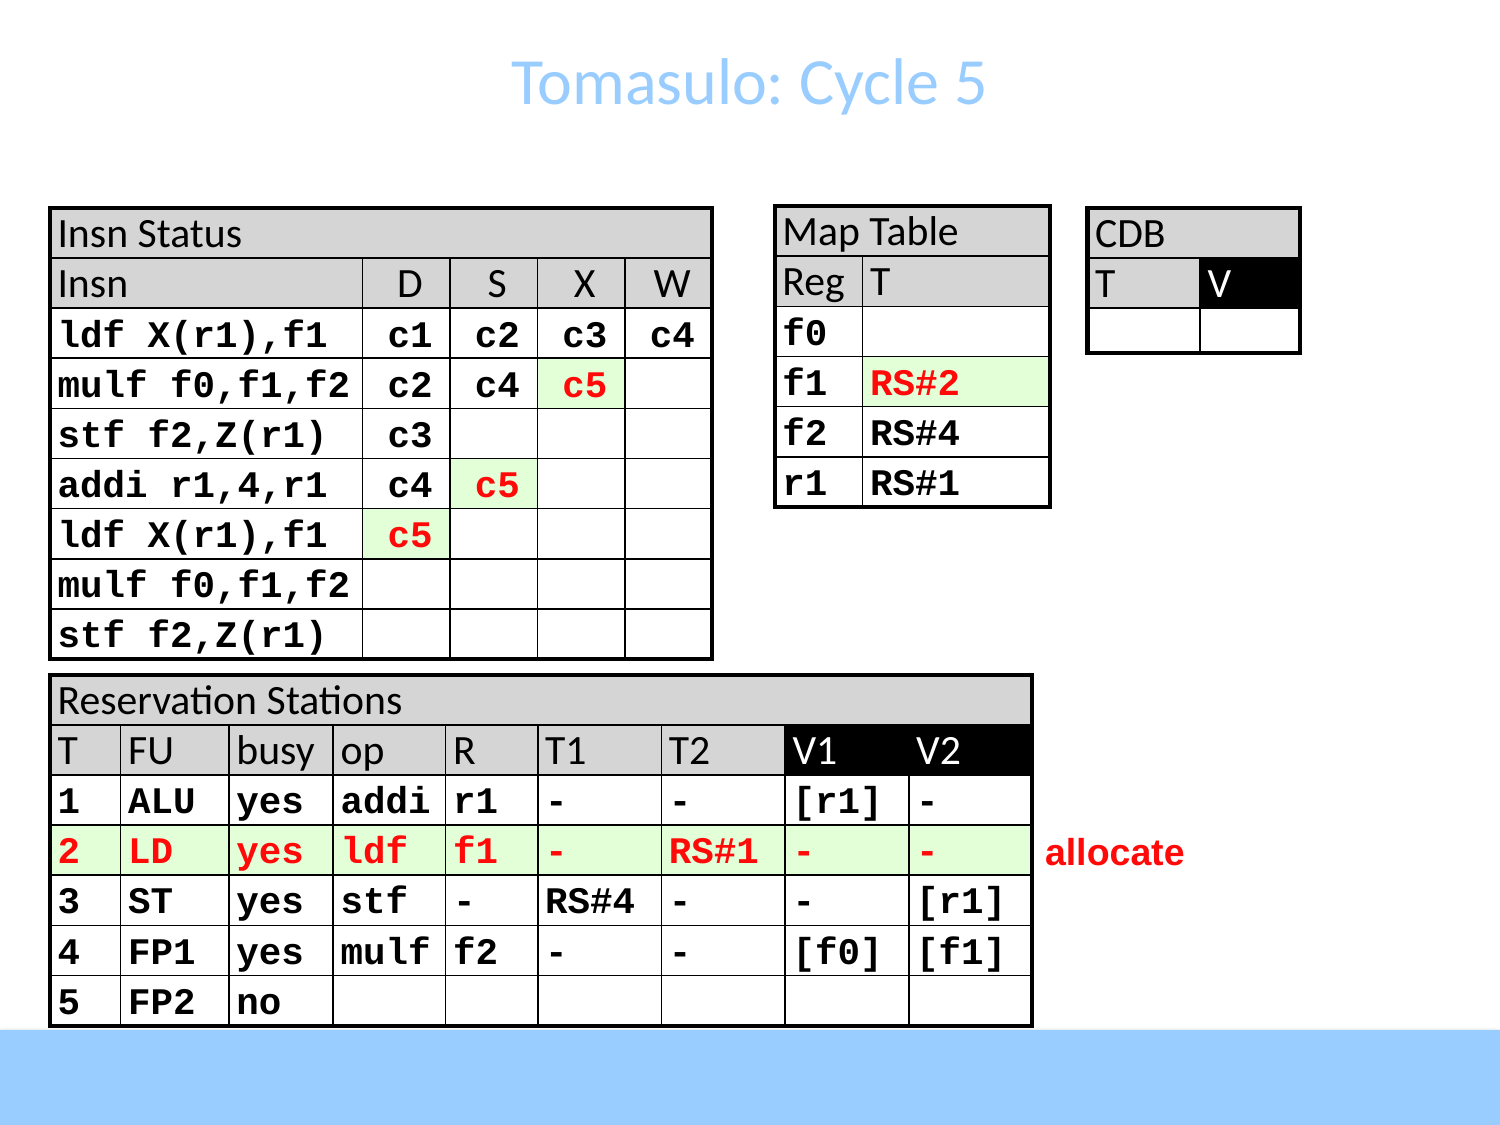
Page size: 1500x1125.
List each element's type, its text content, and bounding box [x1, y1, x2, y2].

table_cell [786, 976, 908, 1024]
table_cell no [230, 976, 332, 1024]
table_cell T [52, 726, 120, 774]
table_cell [626, 409, 710, 458]
table_cell 1 [52, 776, 120, 824]
table_cell [538, 459, 624, 508]
table_cell [r1] [786, 776, 908, 824]
table_header CDB [1090, 210, 1298, 257]
table_cell ALU [121, 776, 228, 824]
table_cell S [451, 259, 537, 307]
table_cell X [538, 259, 624, 307]
table_cell - [662, 926, 784, 975]
table_cell - [910, 826, 1030, 874]
table_cell [451, 610, 537, 657]
table_cell [626, 560, 710, 608]
table_header Reservation Stations [52, 677, 1030, 724]
table_cell r1 [446, 776, 537, 824]
title Tomasulo: Cycle 5 [0, 30, 1500, 126]
table_cell mulf f0,f1,f2 [52, 359, 362, 408]
table_cell RS#2 [863, 357, 1048, 406]
table_cell - [786, 826, 908, 874]
table_cell yes [230, 876, 332, 925]
table_cell [363, 560, 449, 608]
table_cell stf f2,Z(r1) [52, 409, 362, 458]
table_cell f2 [777, 407, 862, 456]
text_box allocate [1030, 820, 1200, 881]
table_cell [334, 976, 445, 1024]
table_cell addi [334, 776, 445, 824]
table_cell [626, 610, 710, 631]
table_cell - [539, 826, 661, 874]
table_cell c2 [363, 359, 449, 408]
table_cell c3 [363, 409, 449, 458]
table_cell c5 [363, 509, 449, 558]
table_cell c3 [538, 309, 624, 357]
table_cell yes [230, 776, 332, 824]
table_cell [863, 307, 1048, 356]
table_cell R [446, 726, 537, 774]
table_cell - [910, 776, 1030, 824]
table_cell W [626, 259, 710, 307]
table_cell - [446, 876, 537, 925]
table_cell [538, 610, 624, 631]
table_cell [f0] [786, 926, 908, 975]
table_cell 4 [52, 926, 120, 975]
table_cell - [662, 876, 784, 925]
table_cell [626, 359, 710, 408]
table_cell - [539, 926, 661, 975]
table_cell addi r1,4,r1 [52, 459, 362, 508]
table_cell V1 [786, 726, 908, 774]
table_cell RS#4 [863, 407, 1048, 456]
table_cell [538, 560, 624, 608]
table_cell mulf f0,f1,f2 [52, 560, 362, 608]
table_cell f0 [777, 307, 862, 356]
table_cell V [1201, 259, 1298, 307]
table_cell f1 [777, 357, 862, 406]
table_cell c1 [363, 309, 449, 357]
table_cell RS#1 [662, 826, 784, 874]
table_cell [910, 976, 1030, 1024]
table_cell f2 [446, 926, 537, 975]
table_cell - [662, 776, 784, 824]
table_cell V2 [910, 726, 1030, 774]
table_cell ldf X(r1),f1 [52, 309, 362, 357]
table_cell - [786, 876, 908, 925]
table_cell [662, 976, 784, 1024]
table_cell [538, 409, 624, 458]
table_cell [451, 409, 537, 458]
table_cell 2 [52, 826, 120, 874]
table_cell [r1] [910, 876, 1030, 925]
table_cell [f1] [910, 926, 1030, 975]
table_cell f1 [446, 826, 537, 874]
table_cell [539, 976, 661, 1024]
text_box [507, 631, 988, 717]
table_cell T [1090, 259, 1199, 307]
table_cell c4 [451, 359, 537, 408]
table_cell c4 [363, 459, 449, 508]
table_cell ldf [334, 826, 445, 874]
table_cell stf [334, 876, 445, 925]
table_cell c4 [626, 309, 710, 357]
table_cell LD [121, 826, 228, 874]
table_cell - [539, 776, 661, 824]
table_header Map Table [777, 208, 1048, 255]
table_cell D [363, 259, 449, 307]
table_cell 5 [52, 976, 120, 1024]
table_cell [538, 509, 624, 558]
table_cell FP1 [121, 926, 228, 975]
table_cell T1 [539, 726, 661, 774]
table_cell Insn [52, 259, 362, 307]
table_cell ldf X(r1),f1 [52, 509, 362, 558]
table_cell [446, 976, 537, 1024]
table_cell [626, 509, 710, 558]
table_cell yes [230, 926, 332, 975]
table_cell mulf [334, 926, 445, 975]
table_cell [1201, 309, 1298, 351]
table_cell r1 [777, 458, 862, 505]
table_cell FP2 [121, 976, 228, 1024]
table_cell op [334, 726, 445, 774]
table_cell [451, 509, 537, 558]
table_cell yes [230, 826, 332, 874]
table_cell T2 [662, 726, 784, 774]
table_cell [1090, 309, 1199, 351]
table_cell busy [230, 726, 332, 774]
table_cell c5 [451, 459, 537, 508]
table_cell [626, 459, 710, 508]
table_header Insn Status [52, 210, 710, 257]
table_cell c5 [538, 359, 624, 408]
table_cell RS#1 [863, 458, 1048, 505]
table_cell ST [121, 876, 228, 925]
table_cell RS#4 [539, 876, 661, 925]
table_cell [451, 560, 537, 608]
table_cell c2 [451, 309, 537, 357]
table_cell FU [121, 726, 228, 774]
table_cell stf f2,Z(r1) [52, 610, 362, 657]
table_cell Reg [777, 257, 862, 306]
table_cell [363, 610, 449, 657]
table_cell 3 [52, 876, 120, 925]
table_cell T [863, 257, 1048, 306]
